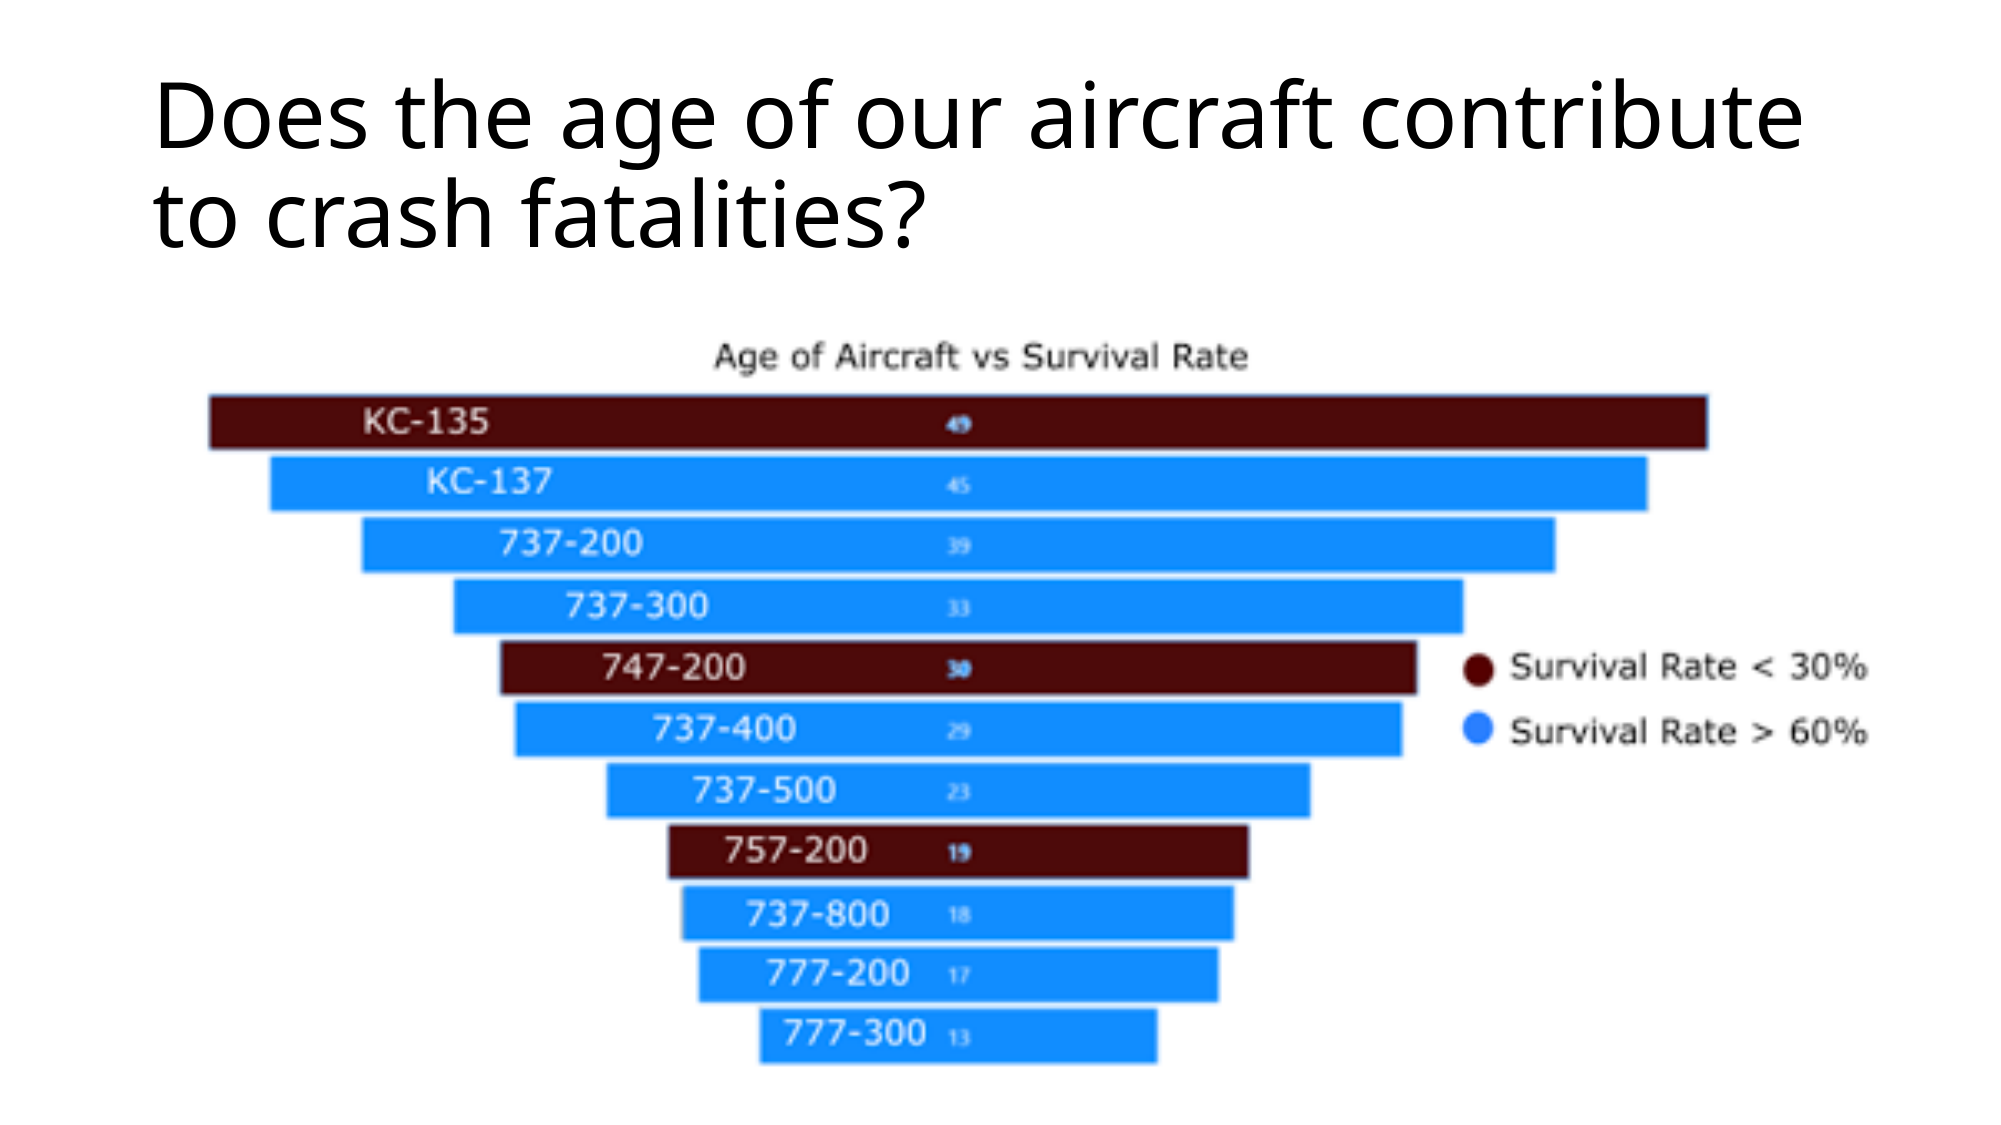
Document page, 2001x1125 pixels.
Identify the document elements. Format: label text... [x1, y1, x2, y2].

title Does the age of our aircraft contribute to crash fatalities? [137, 59, 1863, 278]
picture [196, 322, 1896, 1090]
